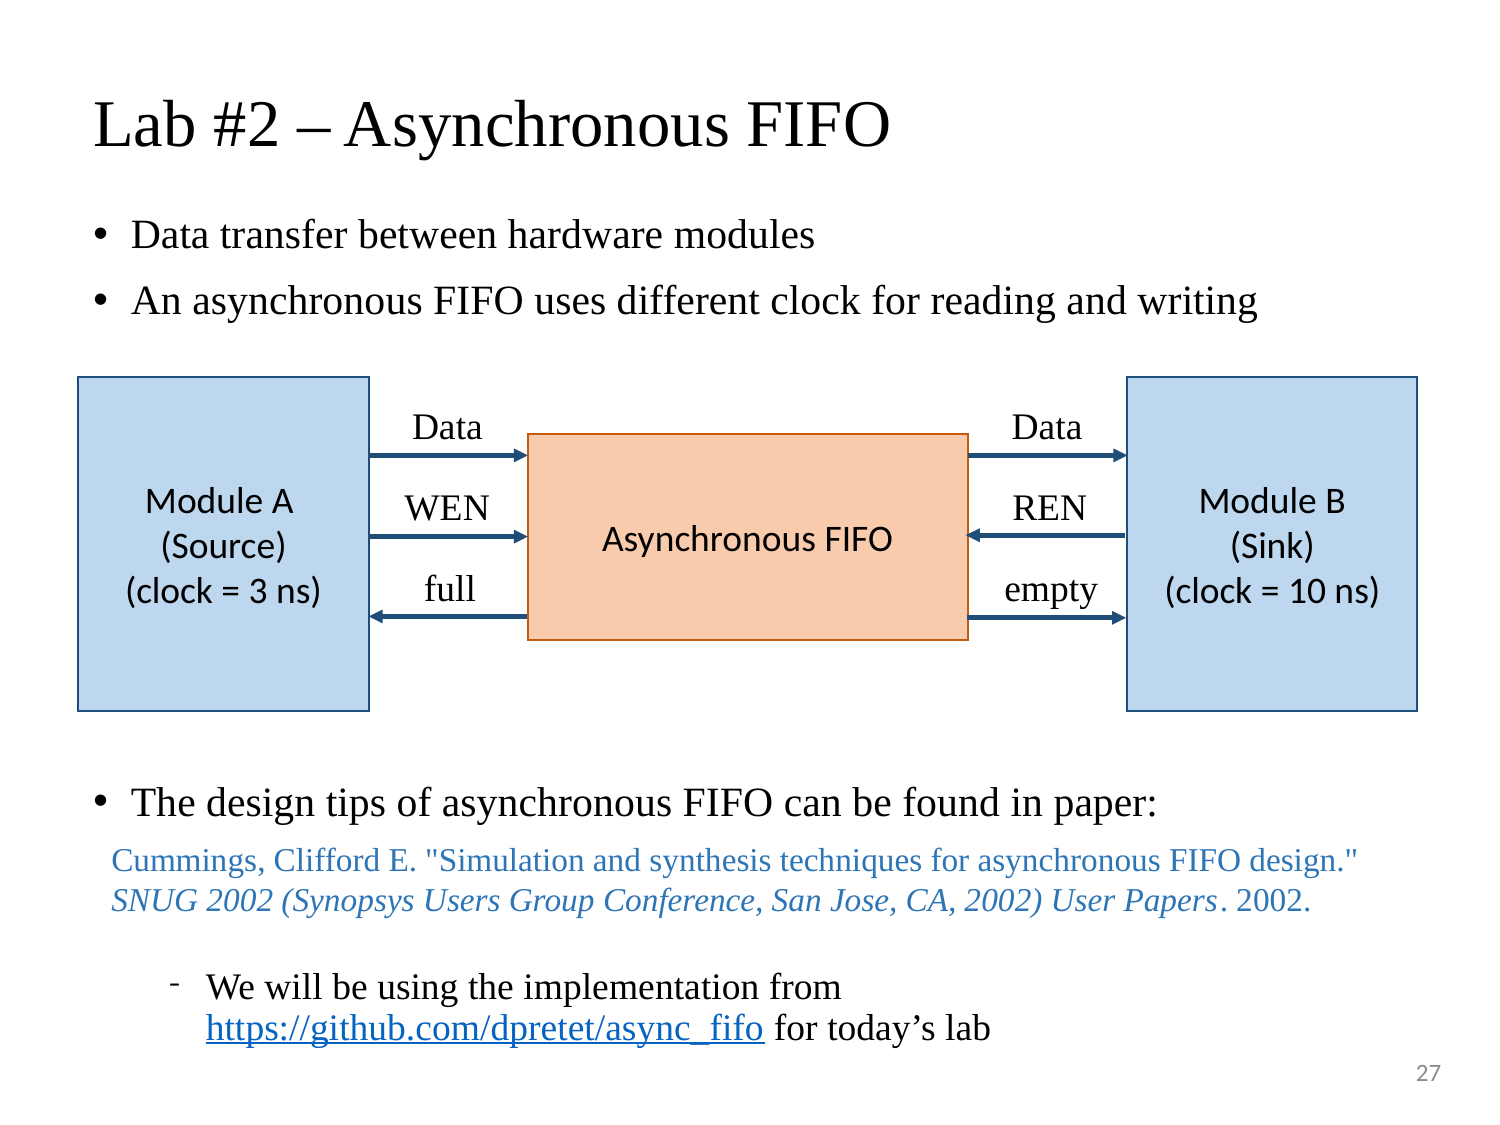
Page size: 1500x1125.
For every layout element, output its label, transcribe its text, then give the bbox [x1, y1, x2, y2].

text_box WEN [389, 475, 507, 536]
text_box empty [989, 556, 1125, 617]
text_box Asynchronous FIFO [527, 433, 969, 641]
text_box Module B (Sink) (clock = 10 ns) [1126, 376, 1418, 712]
slide_number 27 [1118, 1041, 1457, 1101]
text_box Module A (Source) (clock = 3 ns) [77, 376, 370, 712]
text_box Data [996, 394, 1099, 453]
title Lab #2 – Asynchronous FIFO [78, 59, 1433, 190]
text_box full [409, 556, 500, 616]
text_box Data [397, 394, 500, 453]
text_box REN [997, 475, 1116, 535]
text_box Cummings, Clifford E. "Simulation and synthesis techniques for asynchronous FIFO design." SNUG 2002 (Synopsys Users Group Conference, San Jose, CA, 2002) User Papers. 2002. [96, 830, 1415, 925]
list Data transfer between hardware modules An asynchronous FIFO uses different clock for reading and writing The design tips of asynchronous FIFO can be found in paper: We will be using the implementation from https://github.com/dpretet/async_fifo for today’s lab [78, 205, 1421, 1066]
